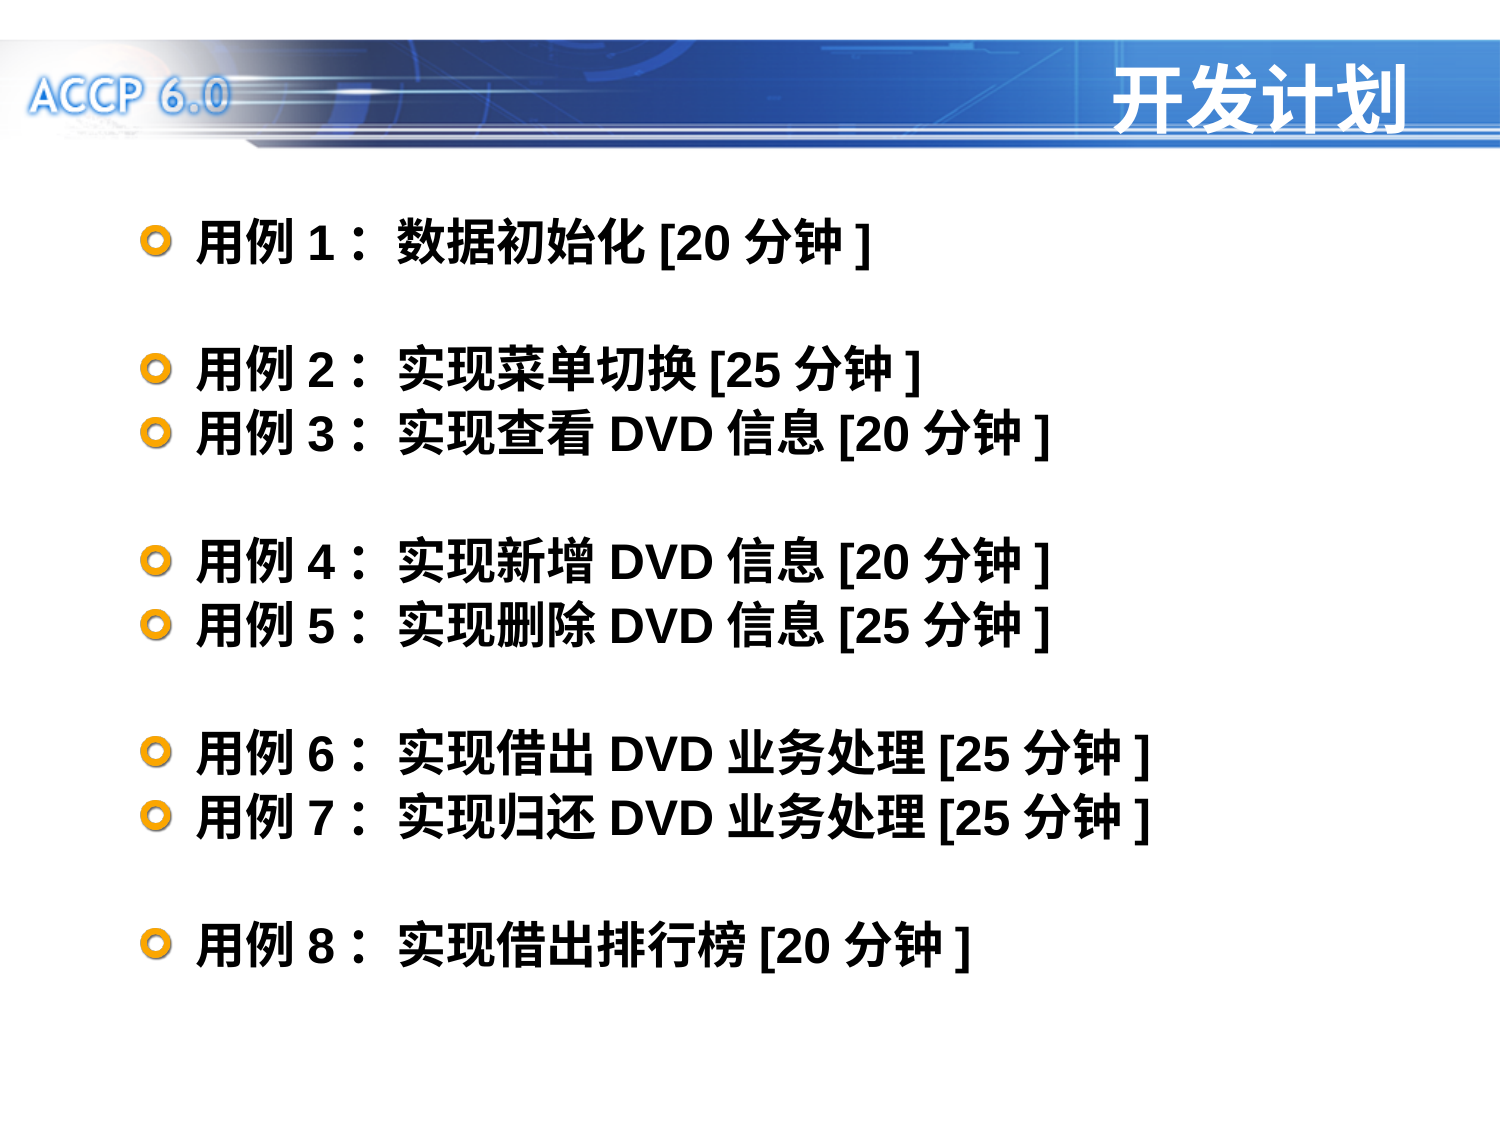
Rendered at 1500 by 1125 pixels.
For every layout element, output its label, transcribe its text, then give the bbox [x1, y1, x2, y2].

picture [0, 0, 1500, 1125]
list 用例1：数据初始化[20分钟] 用例2：实现菜单切换[25分钟] 用例3：实现查看DVD信息[20分钟] 用例4：实现新增DVD信息[20分钟] 用例5：实现删除DVD信息[25分钟] 用例6：实现借出DVD业务处理[25分钟] 用例7：实现归还DVD业务处理[25分钟] 用例8：实现借出排行榜[20分钟] [123, 209, 1425, 1071]
title 开发计划 [75, 45, 1425, 233]
